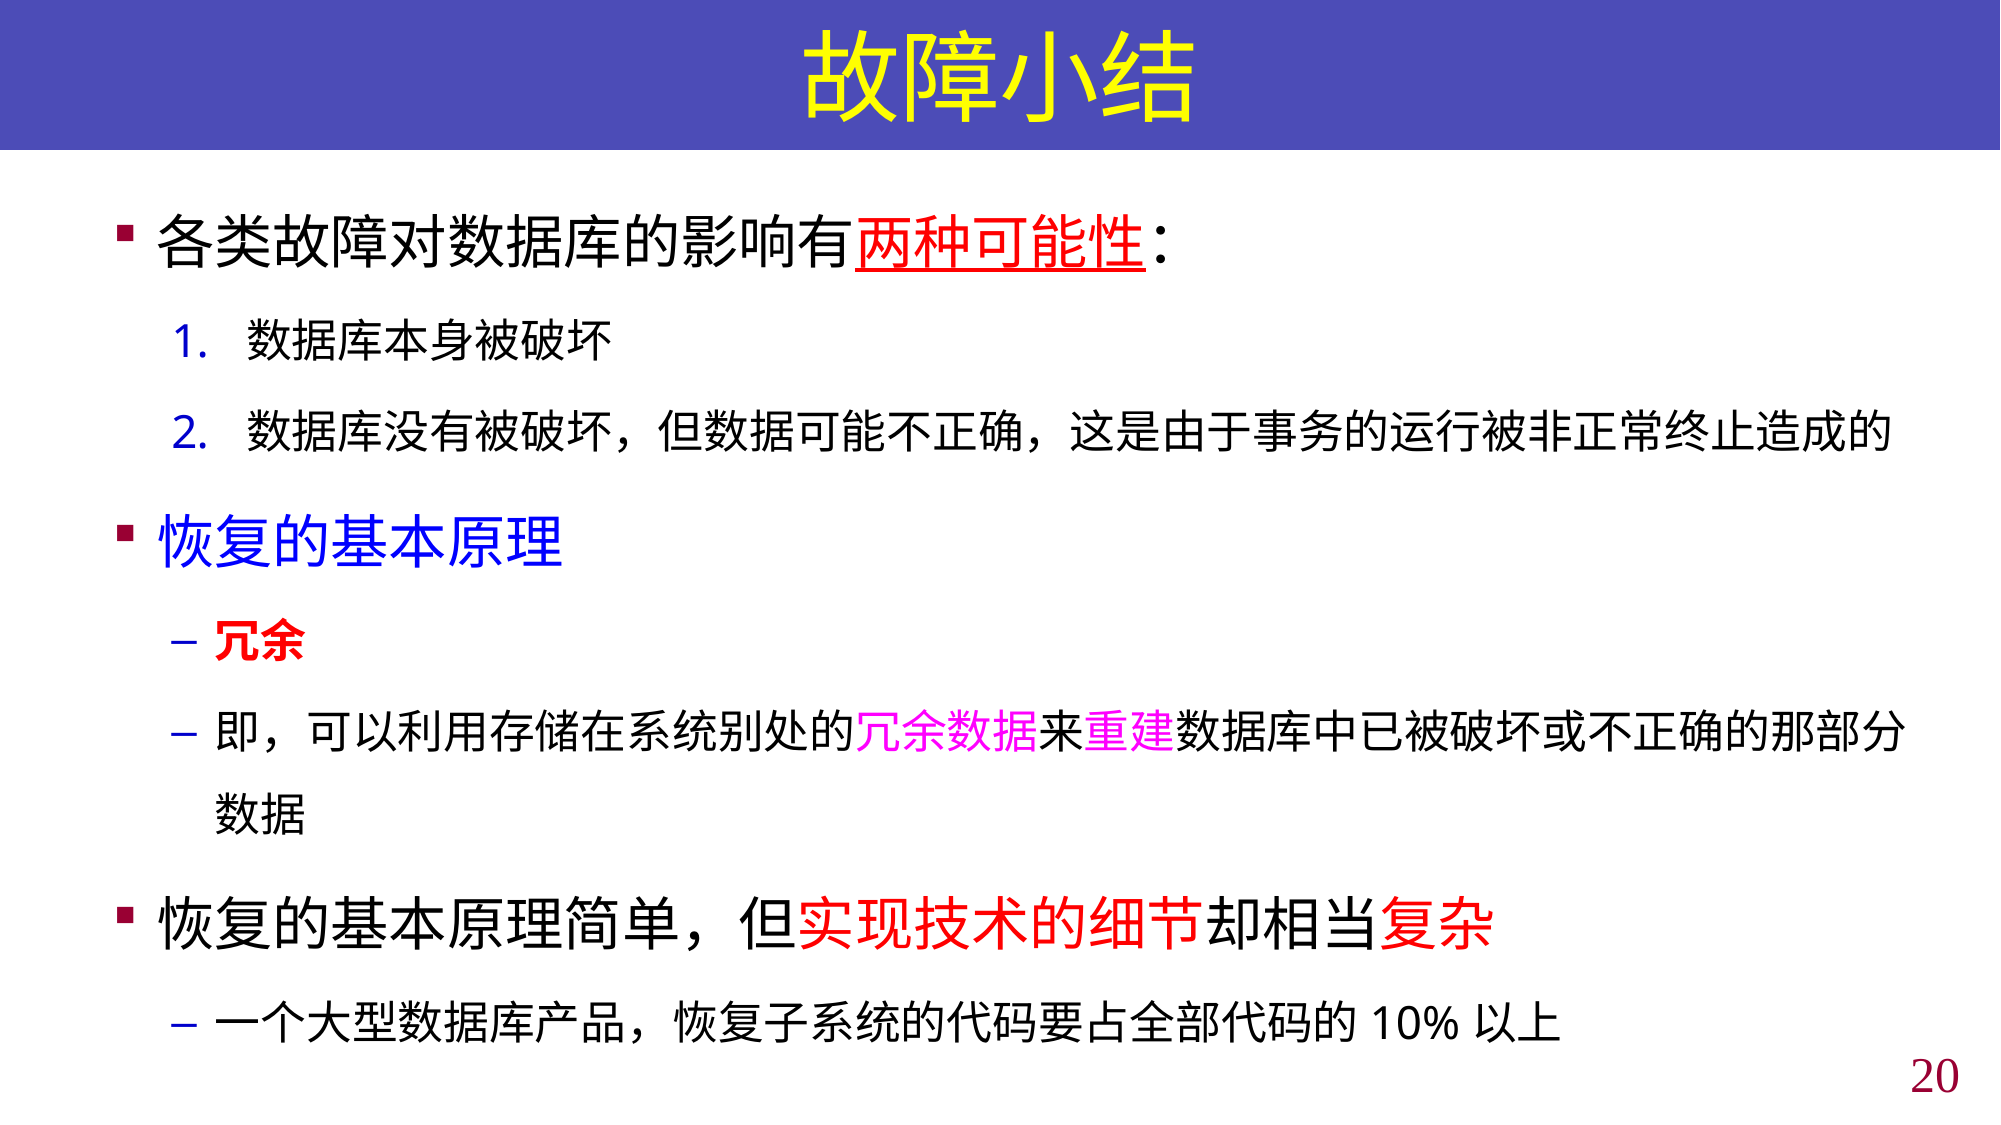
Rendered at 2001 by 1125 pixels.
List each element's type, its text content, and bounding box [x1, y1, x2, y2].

slide_number 19 [1550, 1048, 1975, 1096]
list 各类故障对数据库的影响有两种可能性： 数据库本身被破坏 数据库没有被破坏，但数据可能不正确，这是由于事务的运行被非正常终止造成的 恢复的基本原理 冗余 即，可以利用存储在系统别处的冗余数据来重建数据库中已被破坏或不正确的那部分数据 恢复的基本原理简单，但实现技术的细节却相当复杂 一个大型数据库产品，恢复子系统的代码要占全部代码的10%以上 [97, 162, 1925, 1073]
title 故障小结 [0, 0, 2000, 150]
